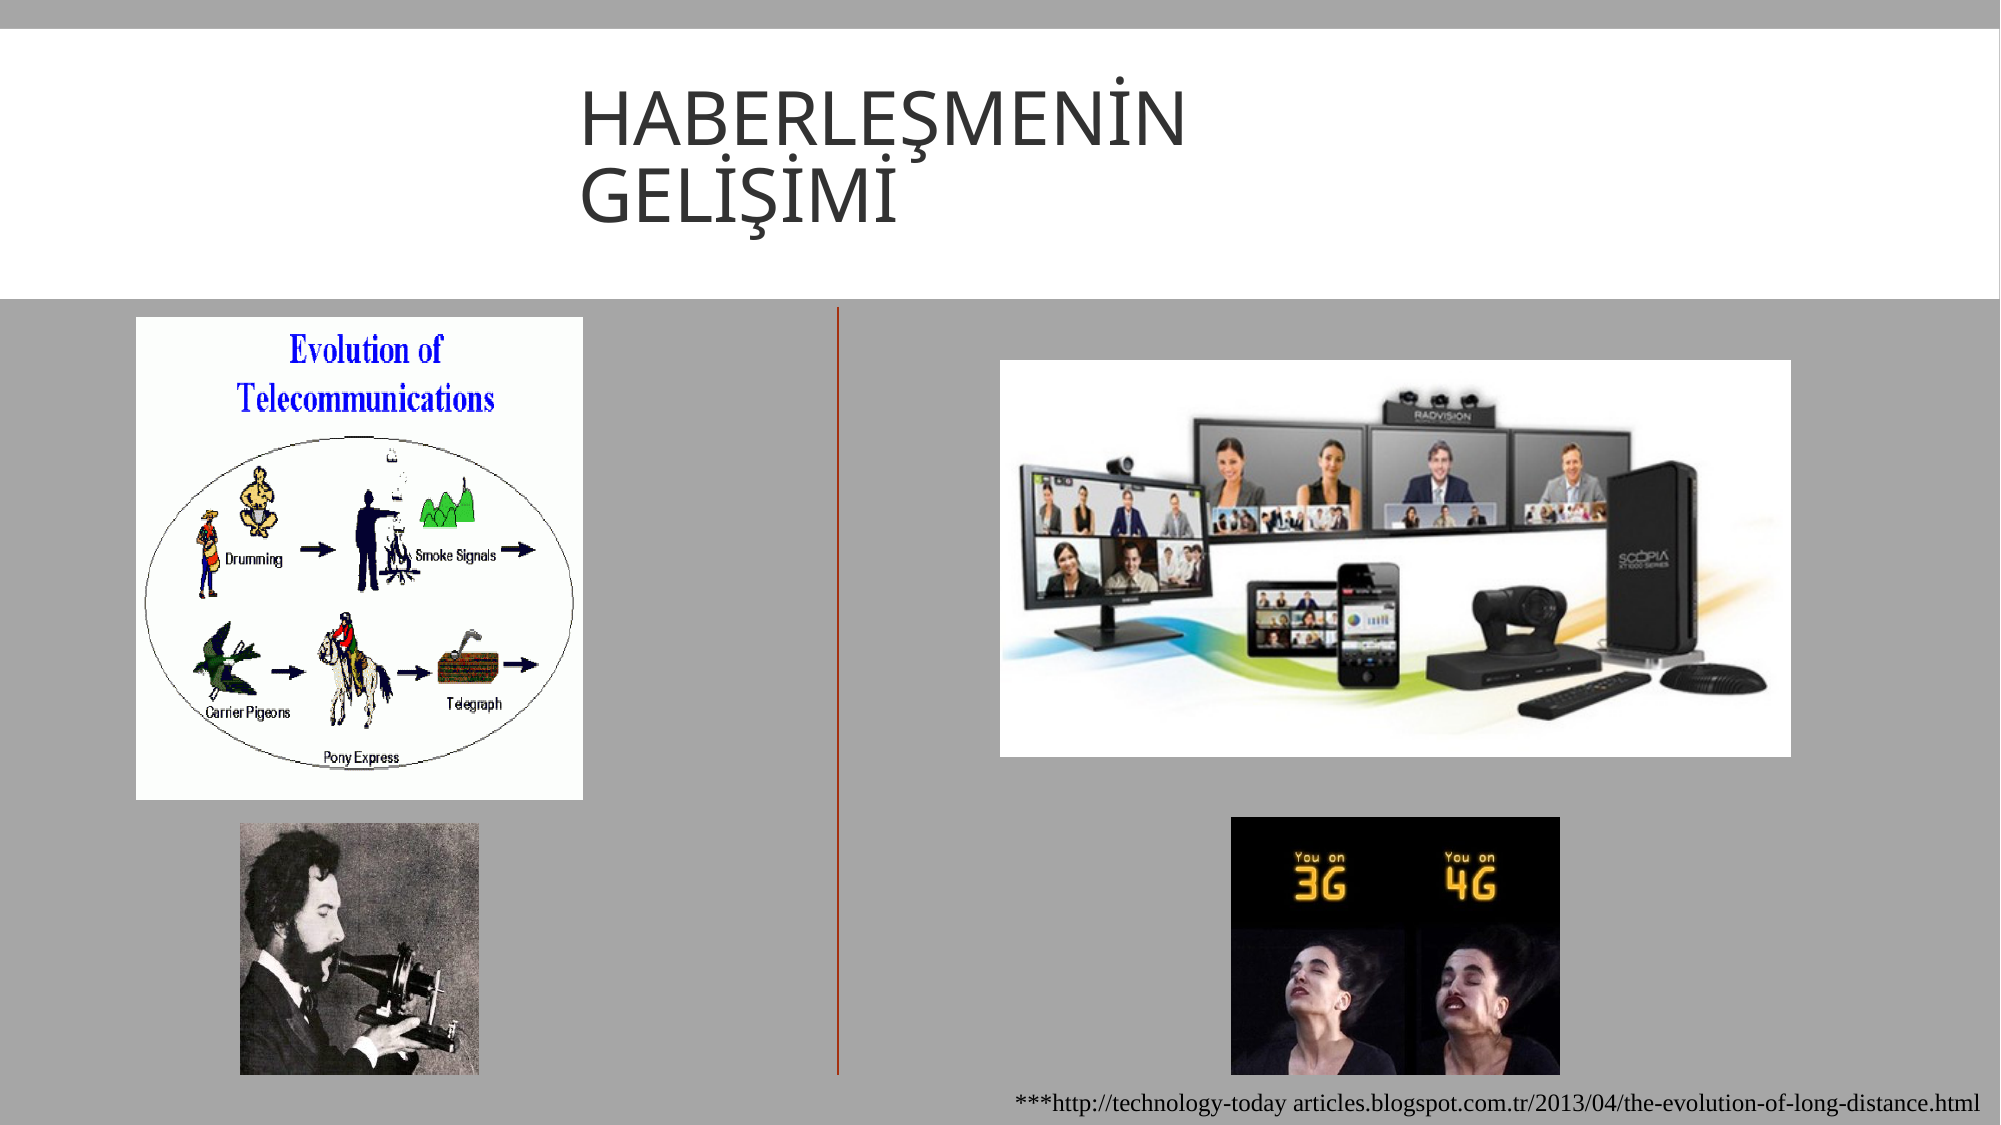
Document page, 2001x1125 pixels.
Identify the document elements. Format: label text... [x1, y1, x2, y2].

picture [136, 317, 583, 800]
picture [240, 823, 479, 1075]
picture [1000, 359, 1792, 758]
title Haberleşmenin gelişimi [563, 104, 1528, 218]
text_box ***http://technology-today articles.blogspot.com.tr/2013/04/the-evolution-of-long-distance.html [1000, 1079, 2000, 1125]
picture [1231, 816, 1560, 1075]
